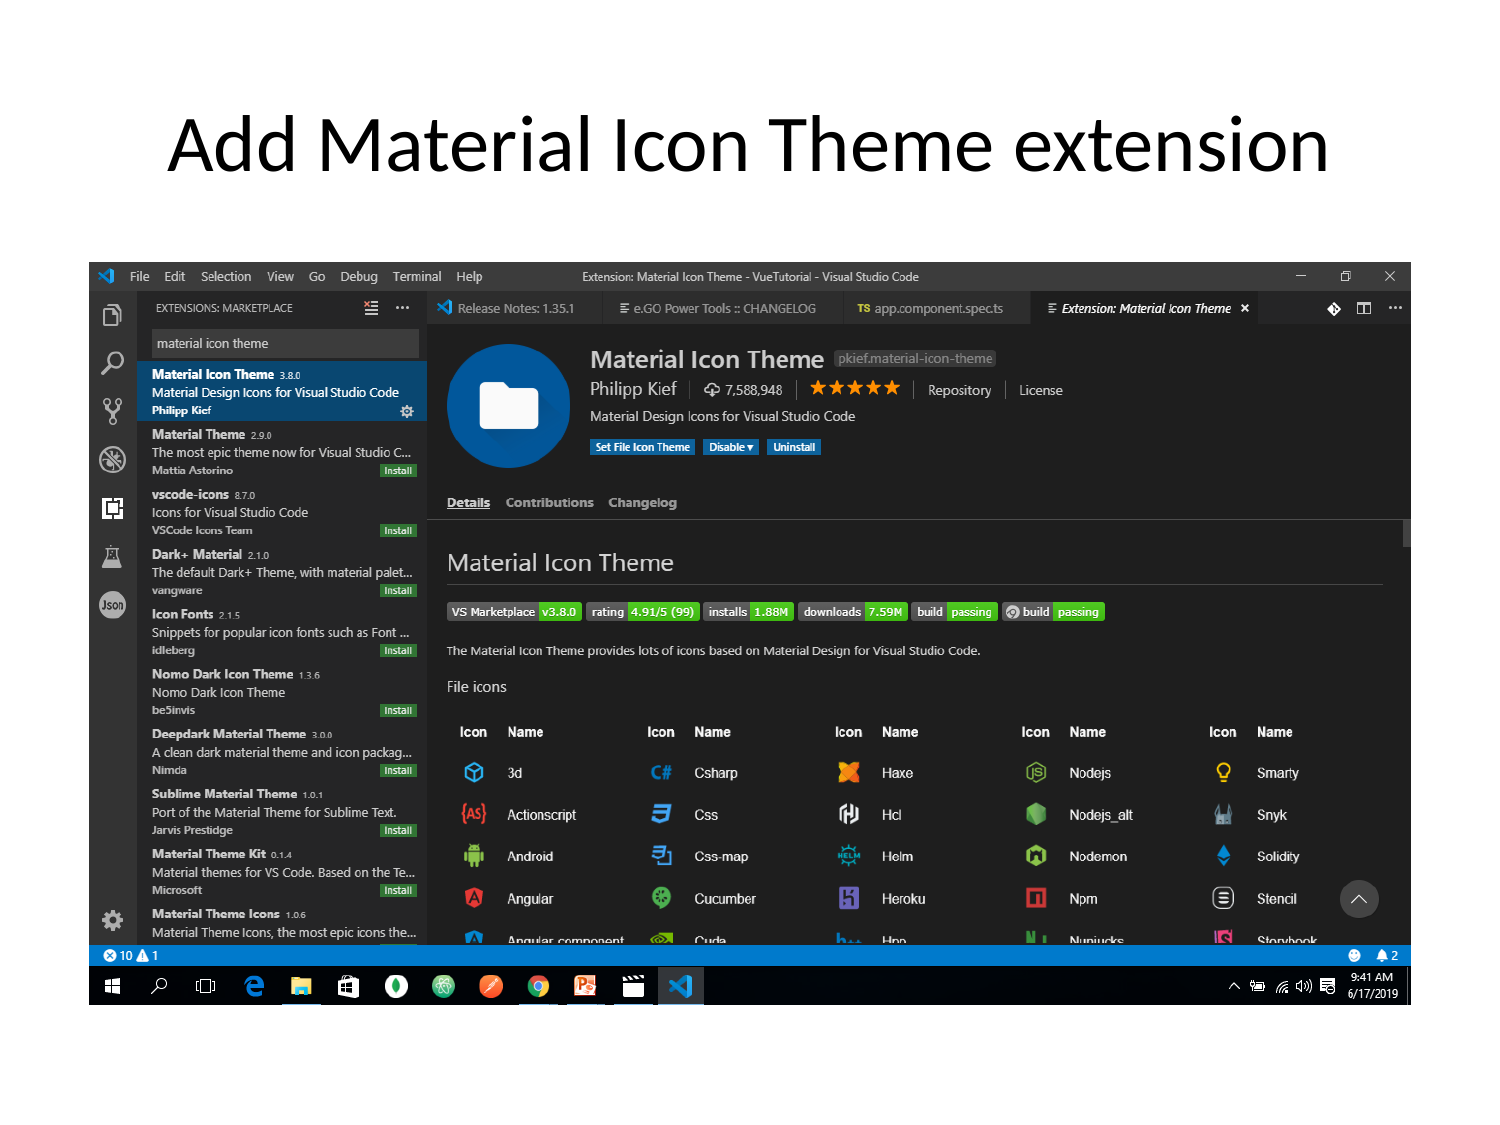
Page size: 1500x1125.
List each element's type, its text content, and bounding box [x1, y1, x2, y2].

title Add Material Icon Theme extension [75, 45, 1425, 233]
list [89, 262, 1411, 1006]
